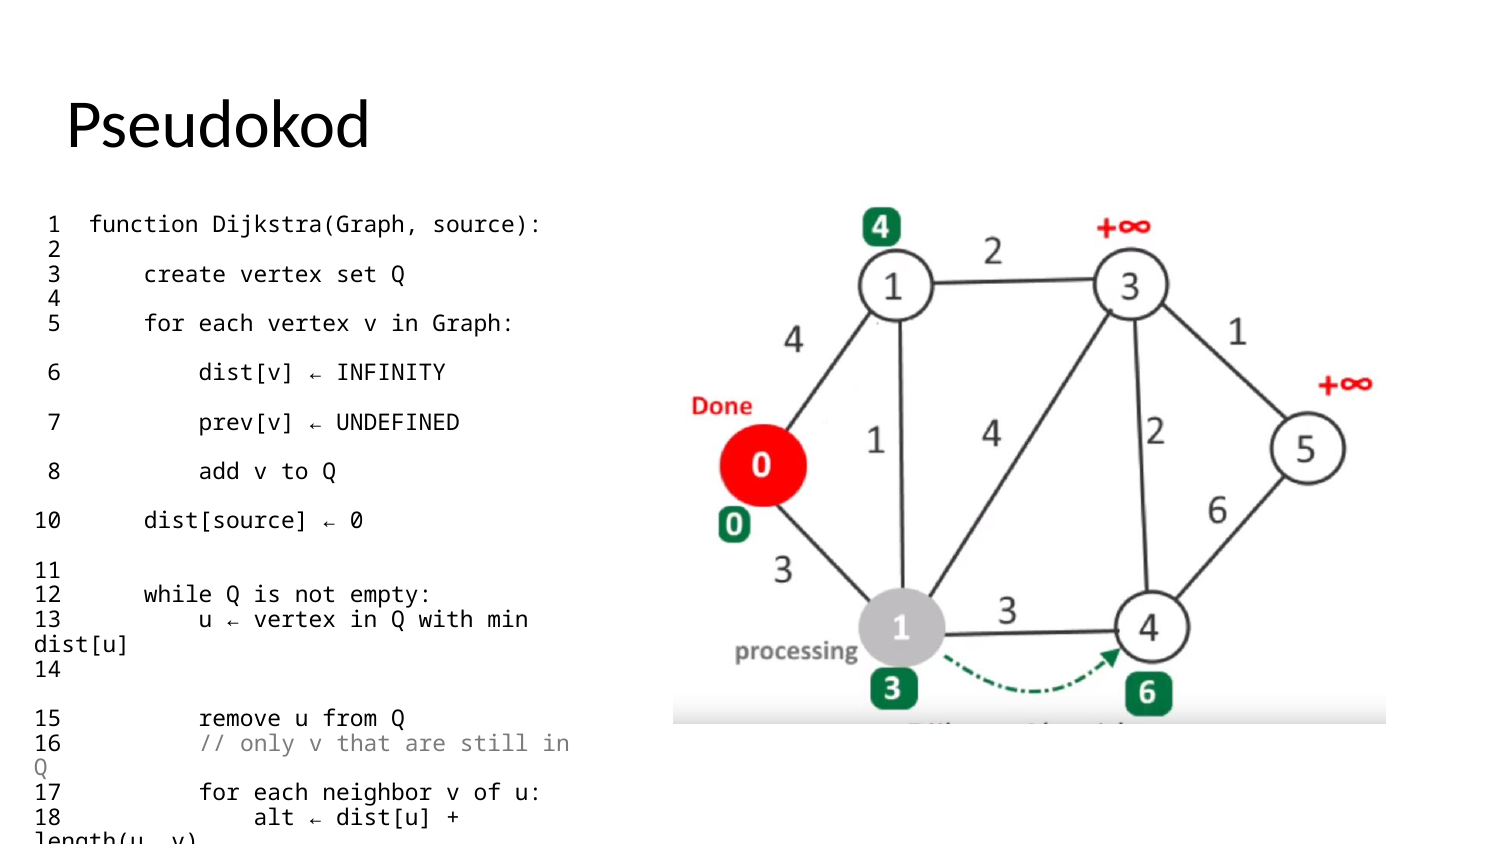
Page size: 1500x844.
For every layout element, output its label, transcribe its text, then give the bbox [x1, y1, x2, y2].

picture [673, 197, 1386, 724]
title Pseudokod [51, 72, 1449, 167]
list 1 function Dijkstra(Graph, source): 2 3 create vertex set Q 4 5 for each vertex v in Graph: 6 dist[v] ← INFINITY 7 prev[v] ← UNDEFINED 8 add v to Q 10 dist[source] ← 0 11 12 while Q is not empty: 13 u ← vertex in Q with min dist[u] 14 15 remove u from Q 16 // only v that are still in Q 17 for each neighbor v of u: 18 alt ← dist[u] + length(u, v) 19 if alt < dist[v]: 20 dist[v] ← alt 21 prev[v] ← u 22 23 return dist[], prev[] [0, 198, 609, 759]
